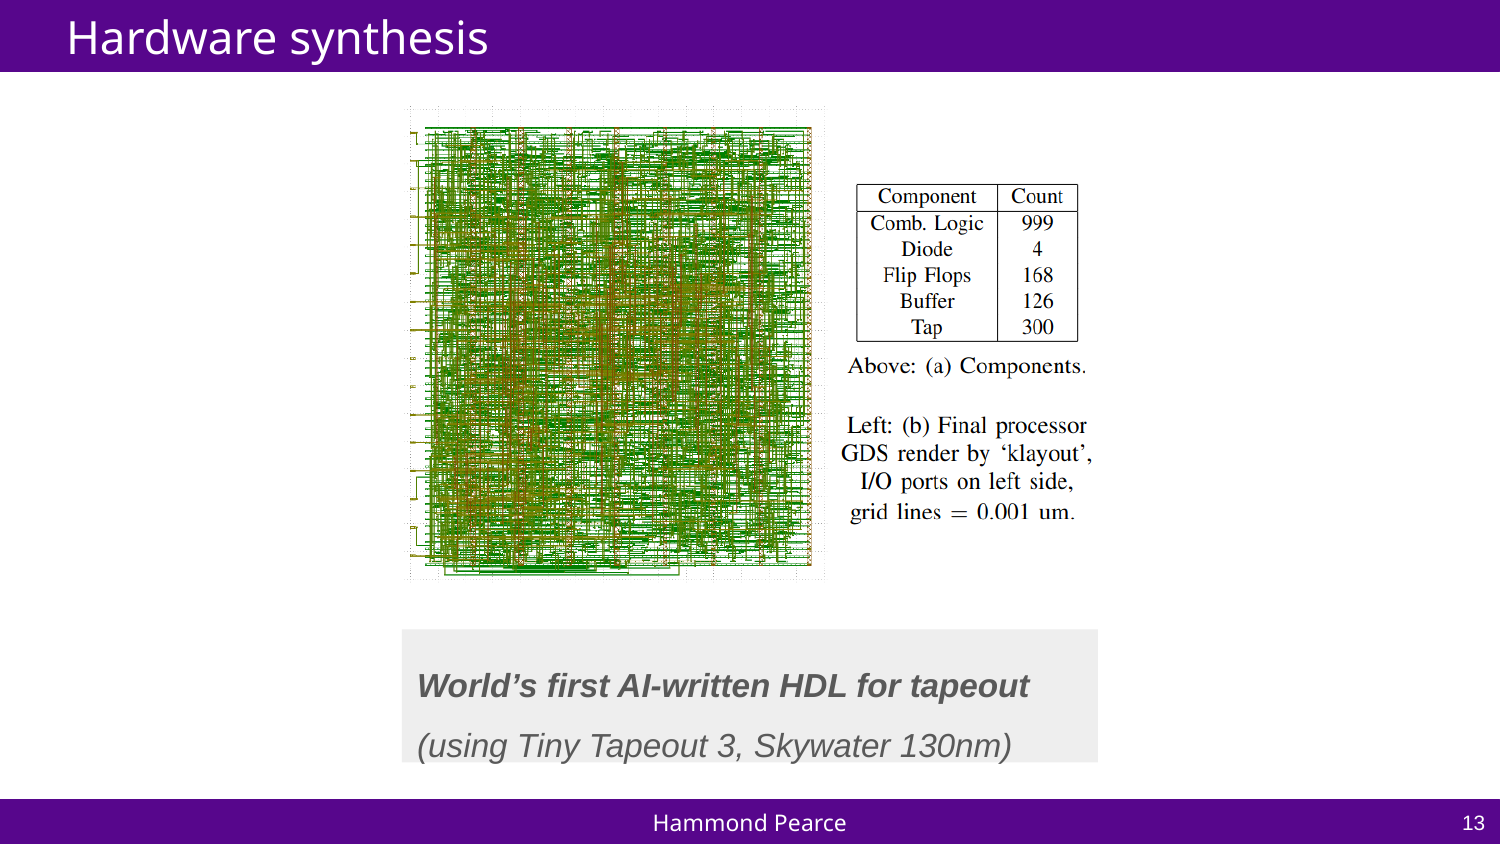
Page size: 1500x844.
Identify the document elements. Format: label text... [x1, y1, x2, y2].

title Hardware synthesis [51, 0, 1449, 73]
slide_number ‹#› [1410, 800, 1500, 844]
list World’s first AI-written HDL for tapeout (using Tiny Tapeout 3, Skywater 130nm) [401, 629, 1098, 763]
picture [390, 84, 1110, 595]
